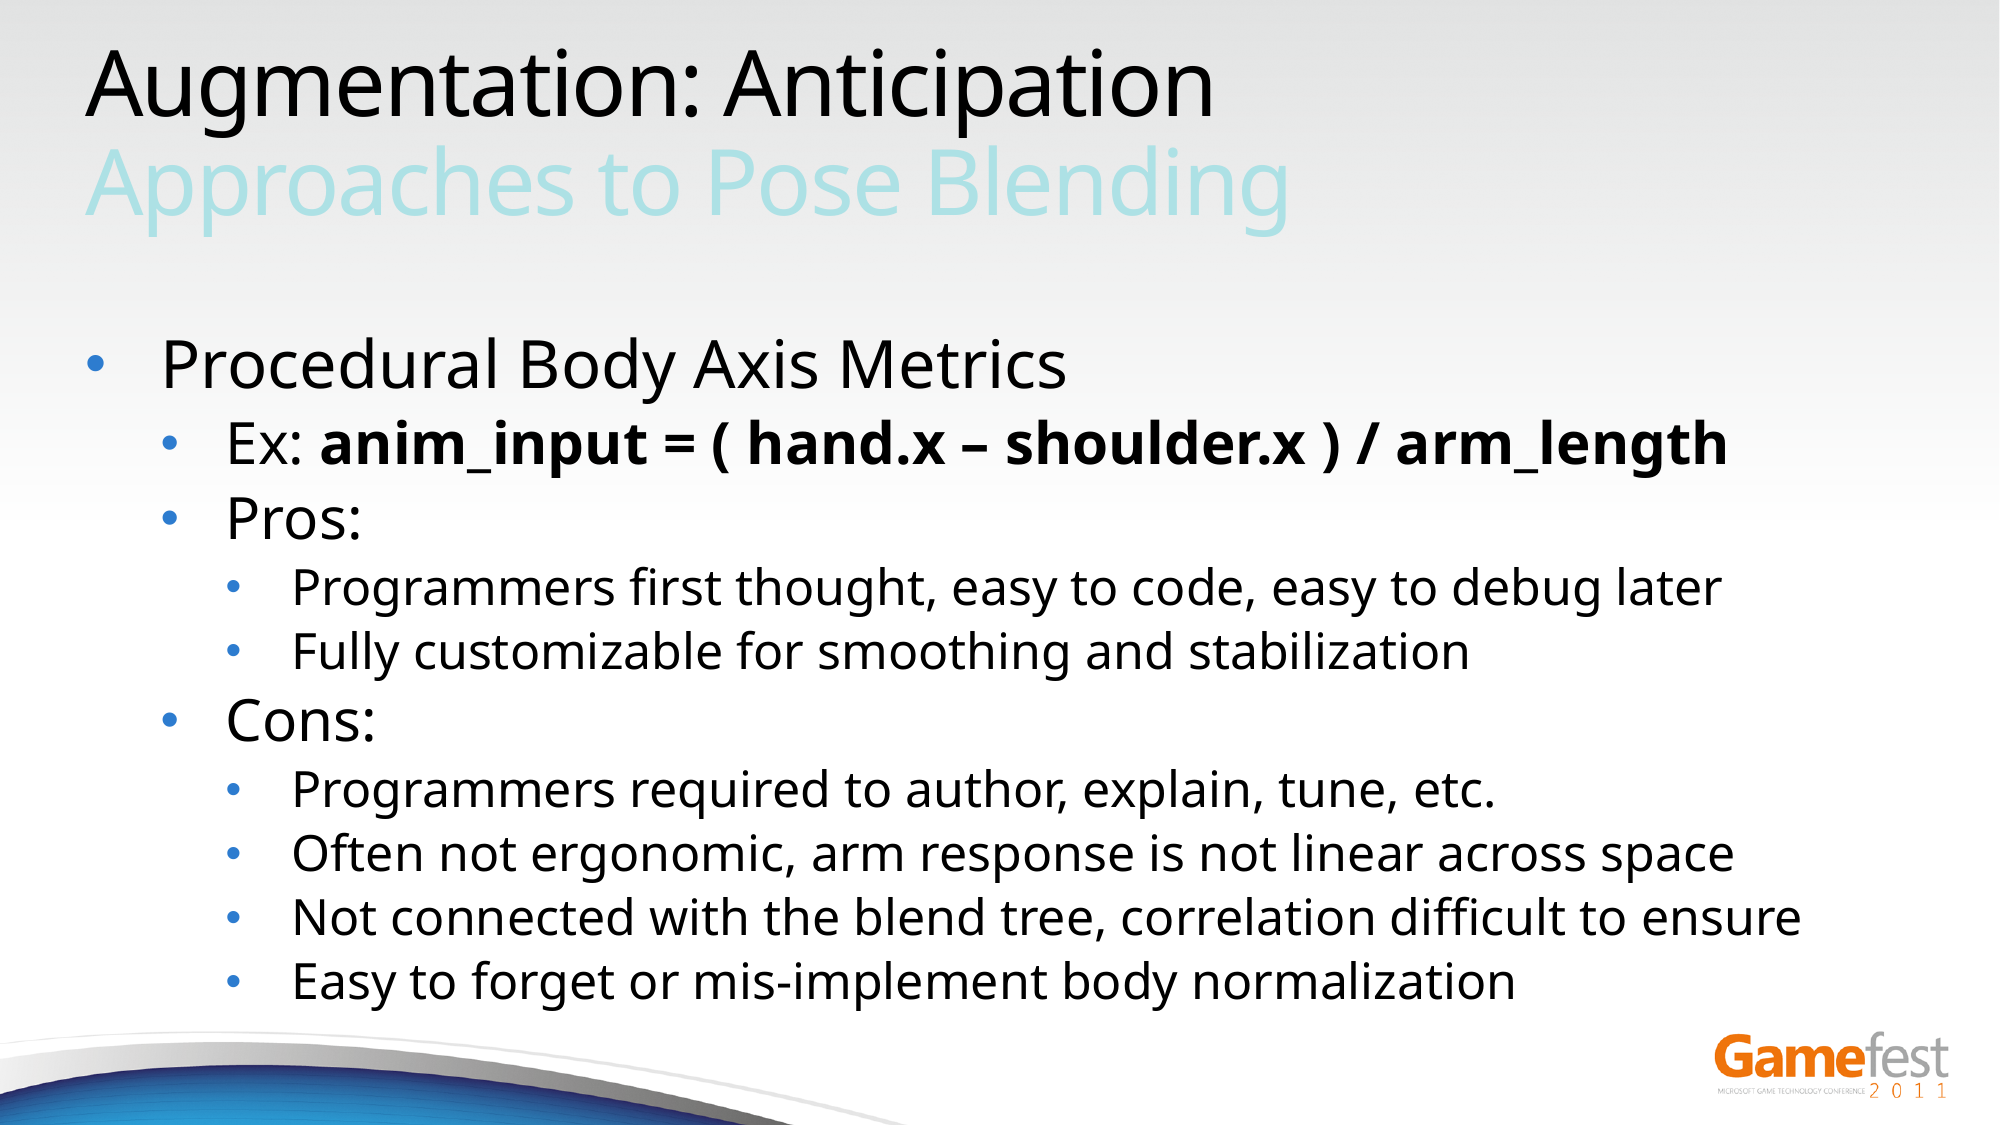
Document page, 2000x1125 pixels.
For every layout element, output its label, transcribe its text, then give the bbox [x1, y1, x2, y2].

picture [0, 0, 2000, 1125]
title Augmentation: Anticipation Approaches to Pose Blending [85, 37, 1914, 237]
list Procedural Body Axis Metrics Ex: anim_input = ( hand.x – shoulder.x ) / arm_length Pros: Programmers first thought, easy to code, easy to debug later Fully customizable for smoothing and stabilization Cons: Programmers required to author, explain, tune, etc. Often not ergonomic, arm response is not linear across space Not connected with the blend tree, correlation difficult to ensure Easy to forget or mis-implement body normalization [85, 237, 1914, 1110]
